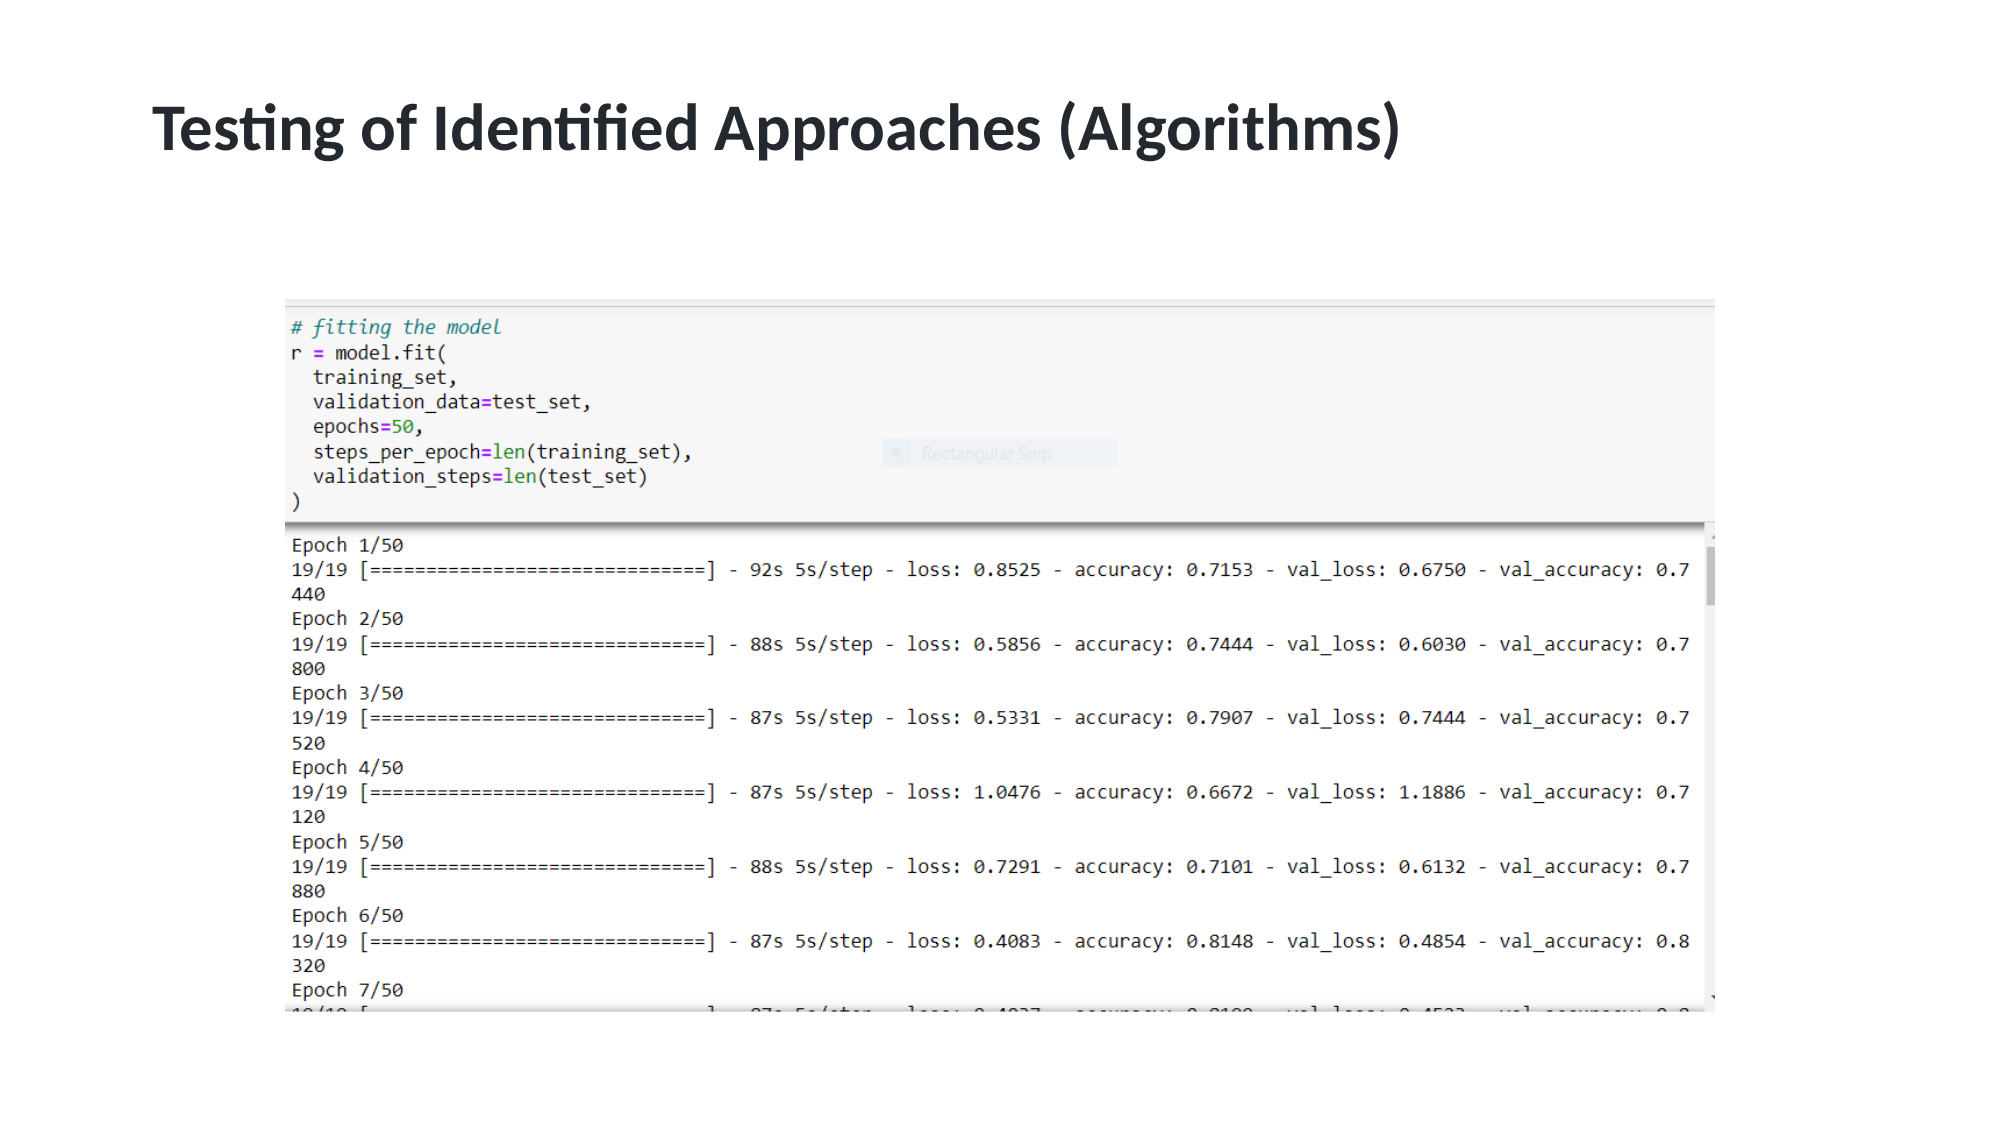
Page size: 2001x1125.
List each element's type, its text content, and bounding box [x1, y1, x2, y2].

title Testing of Identified Approaches (Algorithms) [137, 59, 1863, 278]
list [285, 299, 1715, 1014]
